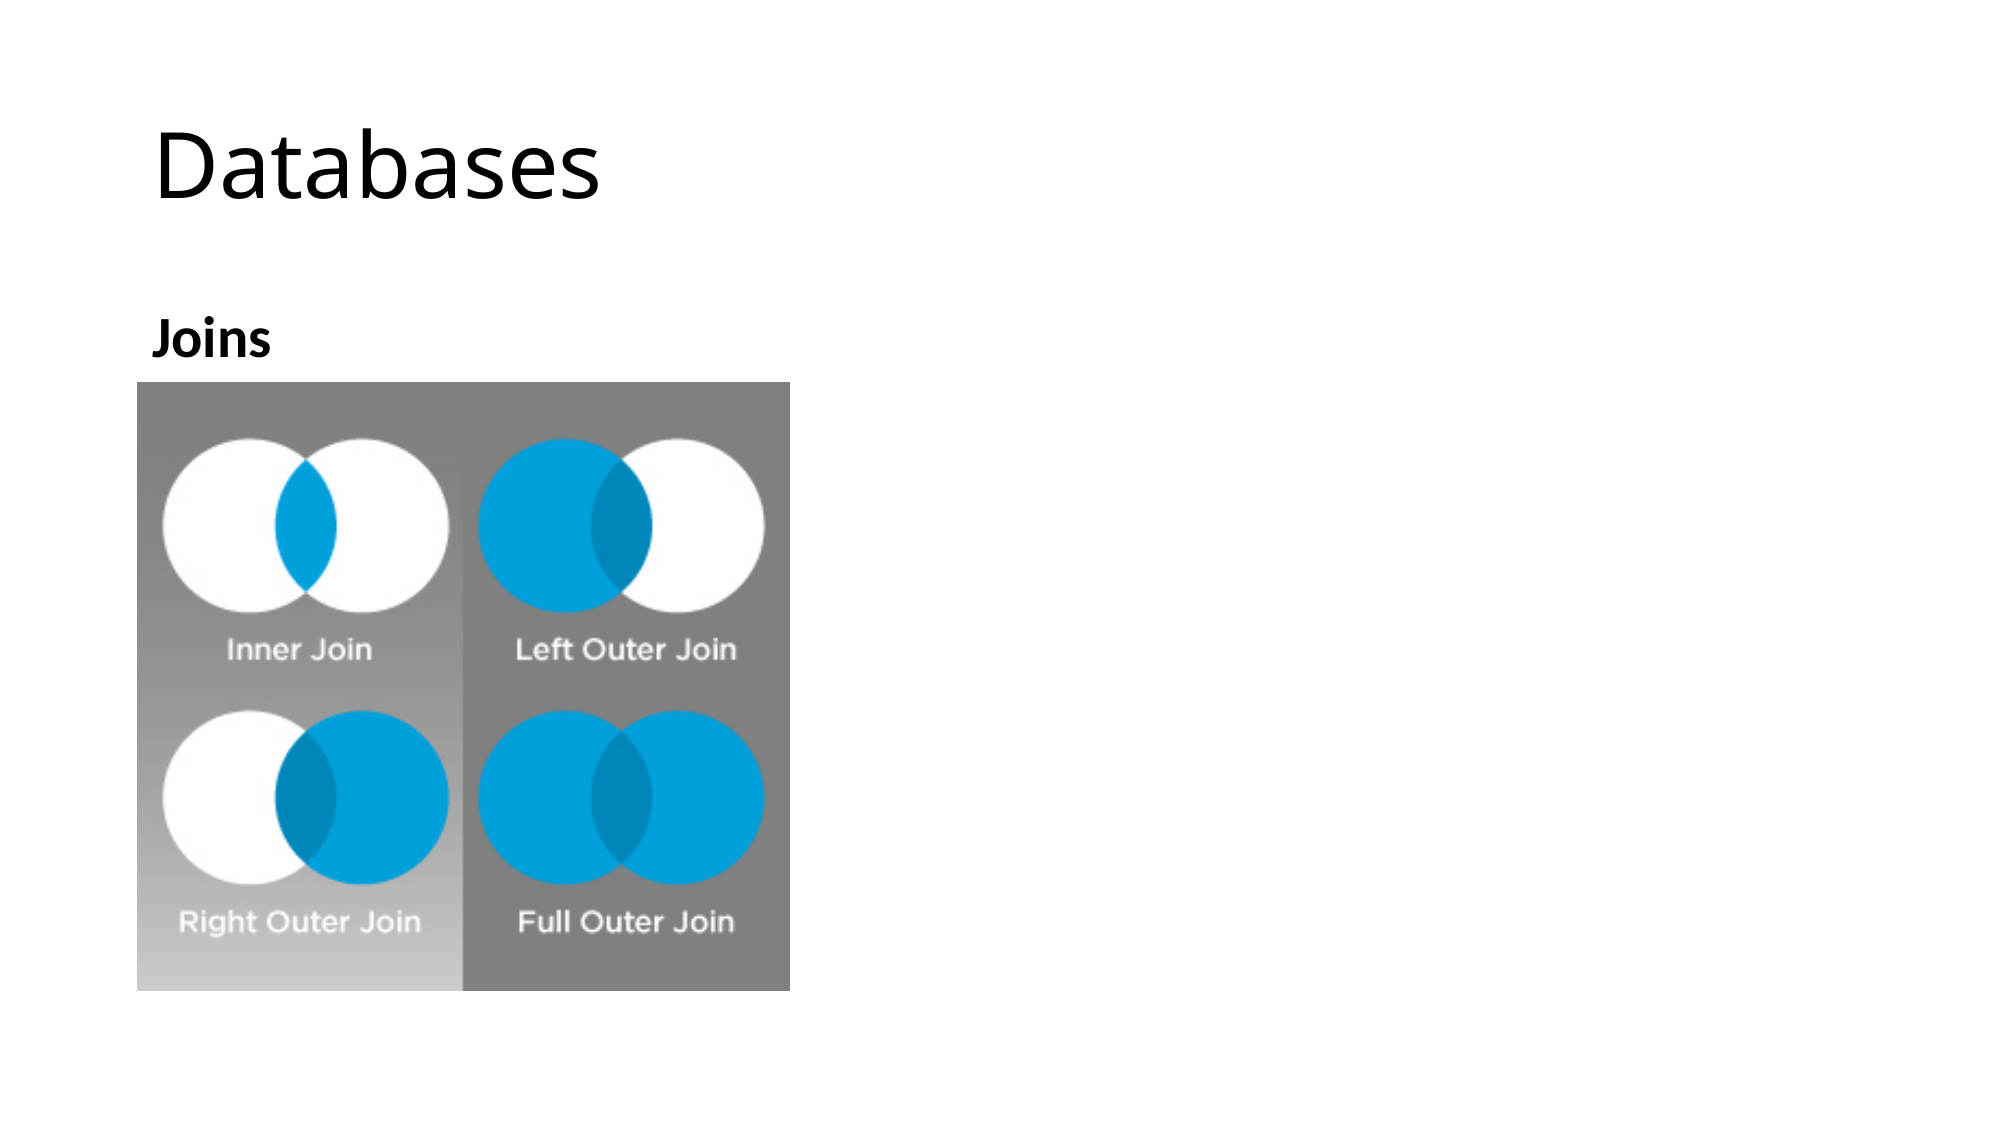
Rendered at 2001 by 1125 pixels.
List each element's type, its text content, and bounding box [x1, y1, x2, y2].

list Joins [137, 299, 1863, 1014]
title Databases [137, 59, 1863, 278]
picture [137, 382, 790, 991]
